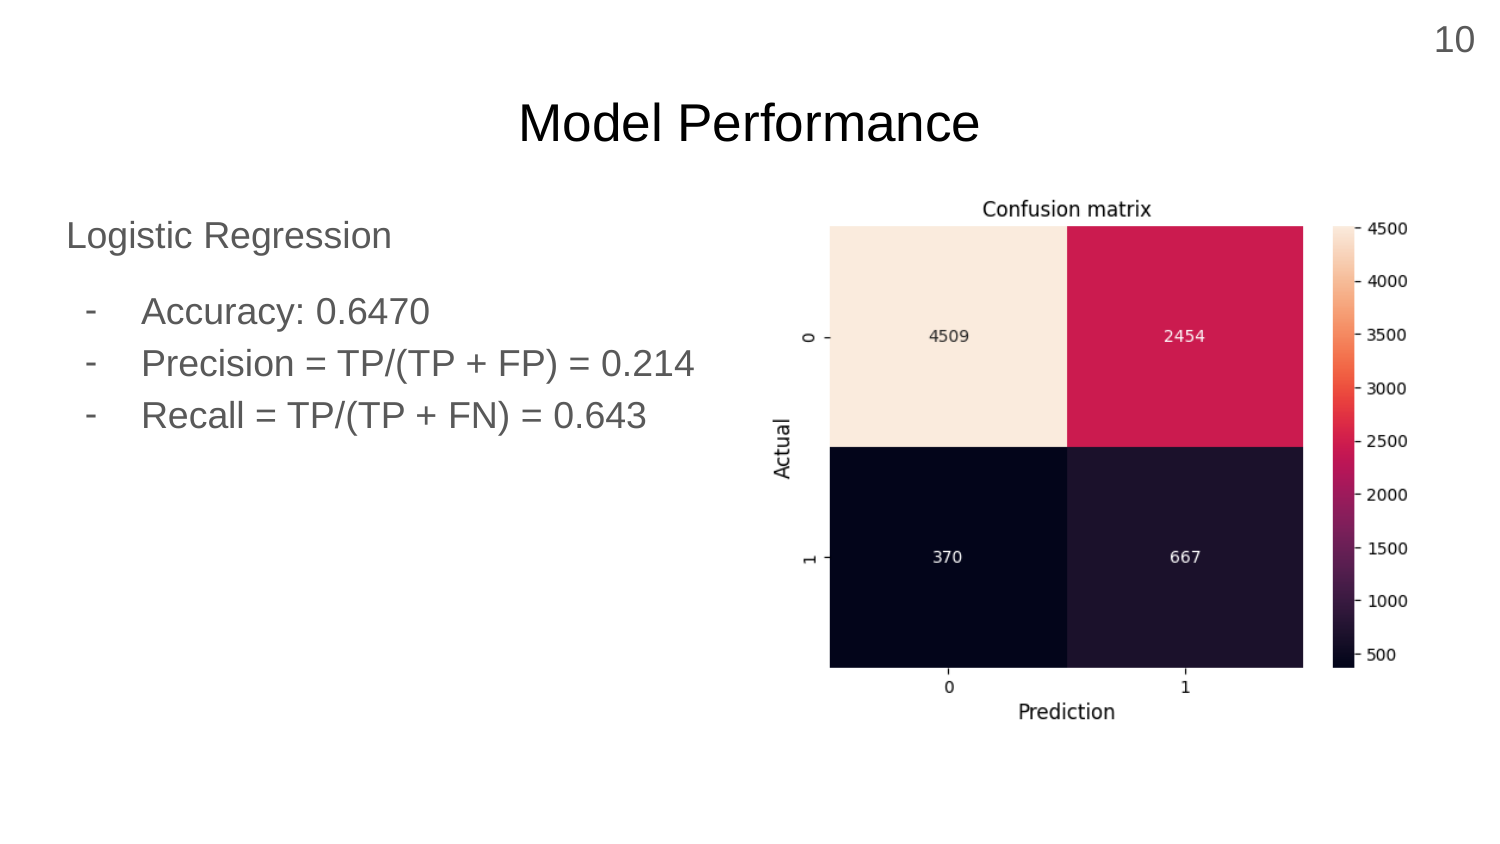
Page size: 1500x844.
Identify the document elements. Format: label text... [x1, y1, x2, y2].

title Model Performance [51, 72, 1449, 167]
text_box 10 [1419, 0, 1500, 82]
picture [761, 188, 1420, 736]
list Logistic Regression Accuracy: 0.6470 Precision = TP/(TP + FP) = 0.214 Recall = TP/(TP + FN) = 0.643 [51, 189, 1449, 750]
